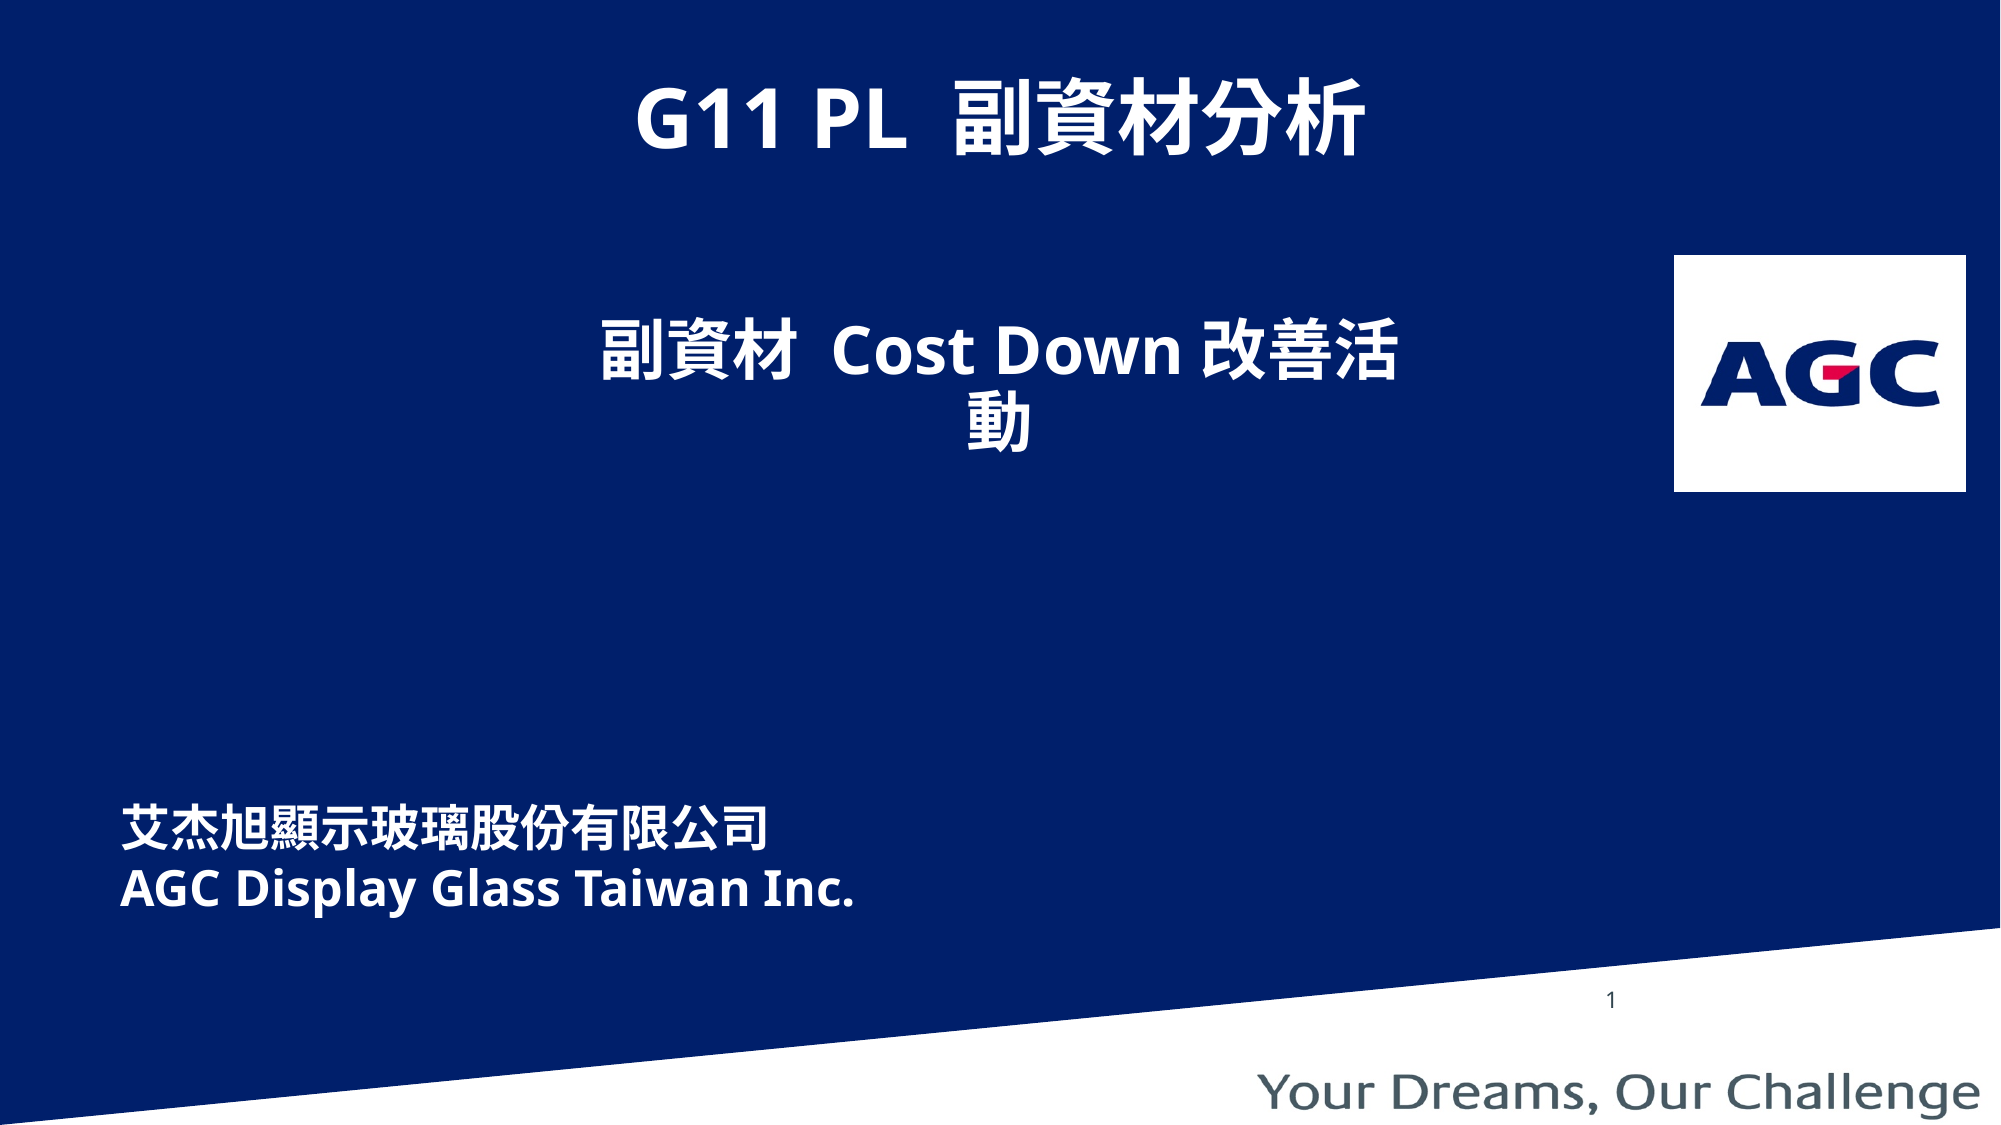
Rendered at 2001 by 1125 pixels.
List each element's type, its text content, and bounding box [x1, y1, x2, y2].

picture [1236, 1057, 2000, 1125]
text_box G11 PL 副資材分析 [618, 69, 1383, 174]
title 副資材 Cost Down改善活動 [582, 287, 1418, 491]
slide_number 1 [1548, 976, 1634, 1027]
picture [1674, 255, 1966, 492]
